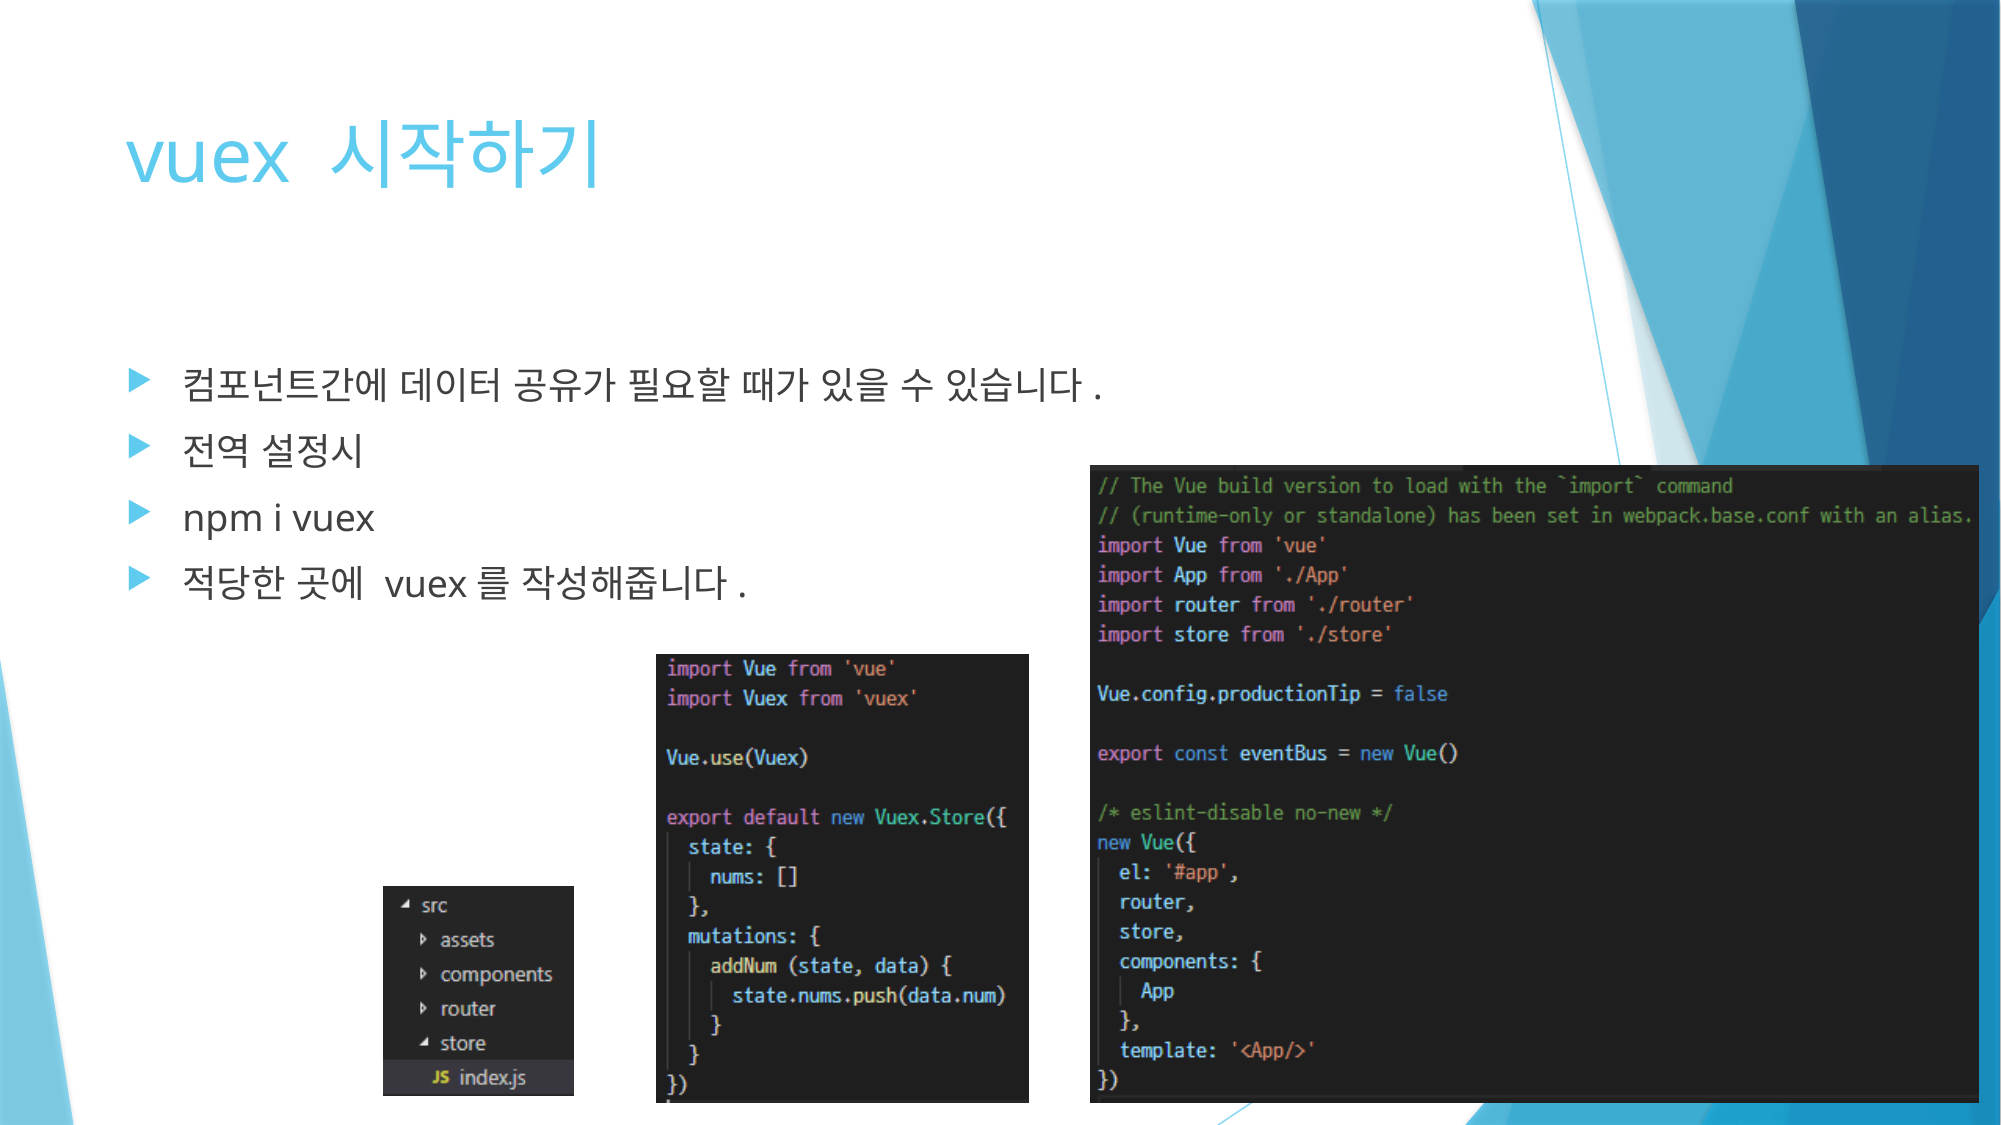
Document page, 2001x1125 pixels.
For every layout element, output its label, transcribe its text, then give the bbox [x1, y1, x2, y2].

list 컴포넌트간에 데이터 공유가 필요할 때가 있을 수 있습니다. 전역 설정시 npm i vuex 적당한 곳에 vuex를 작성해줍니다. [111, 354, 1522, 992]
title vuex 시작하기 [111, 99, 1522, 317]
picture [656, 653, 1029, 1104]
picture [382, 885, 575, 1097]
picture [1090, 464, 1979, 1104]
